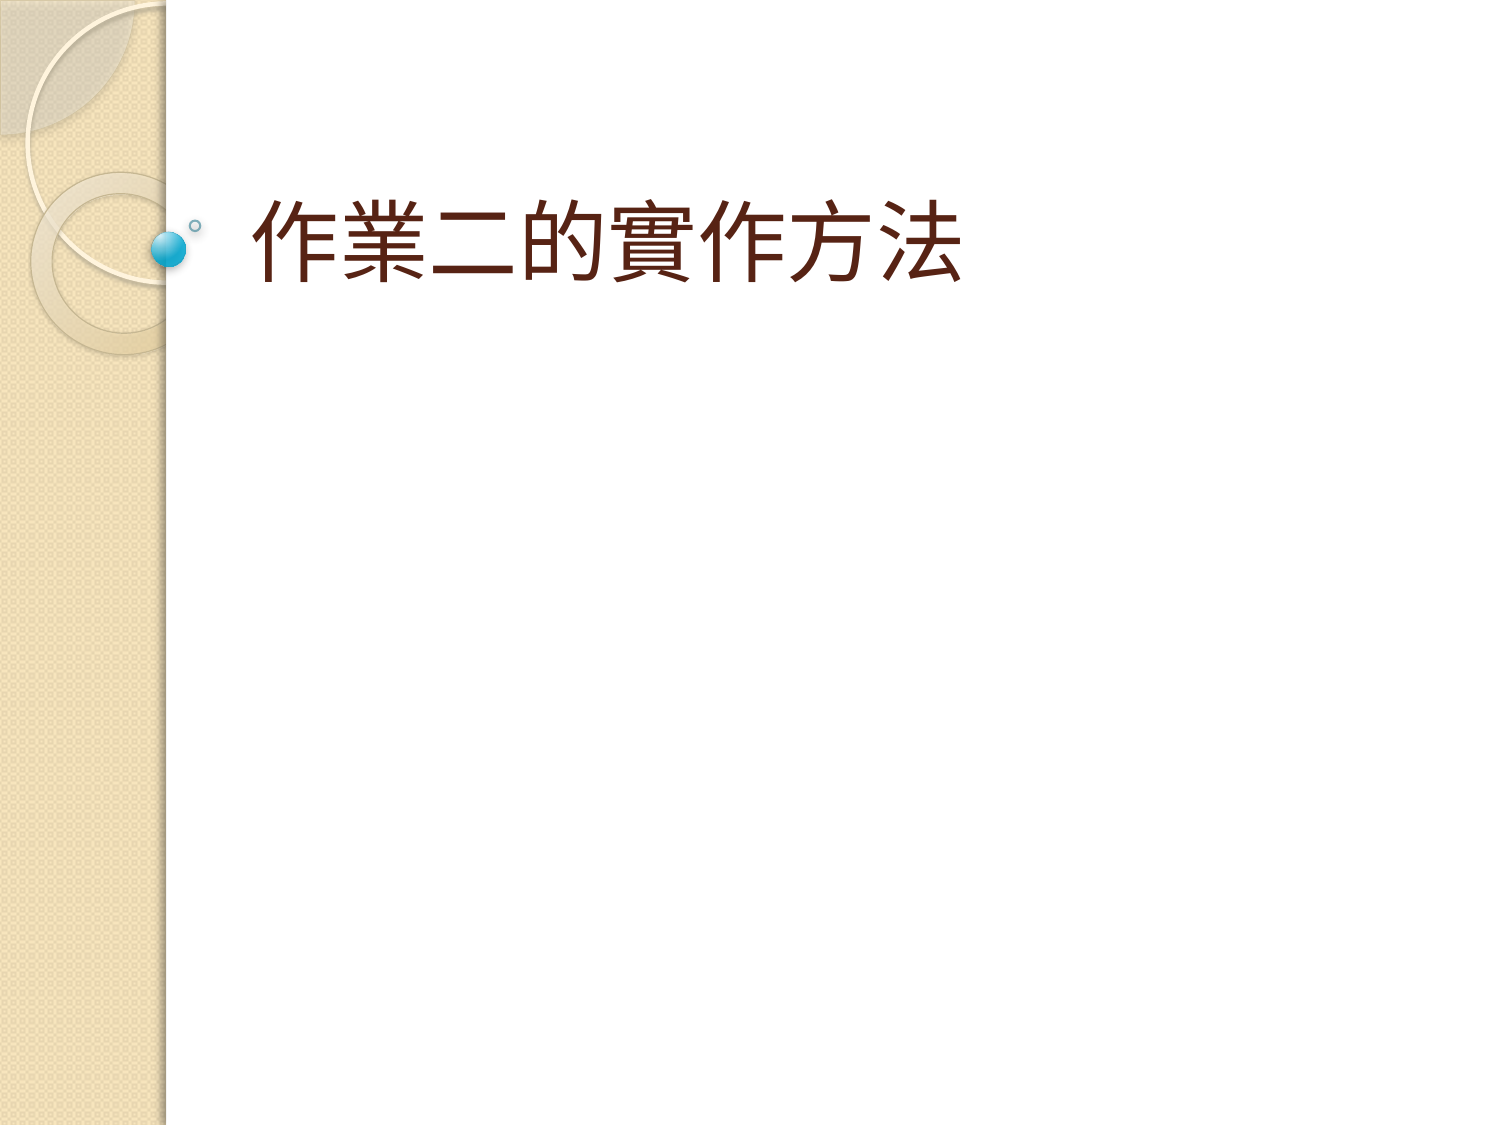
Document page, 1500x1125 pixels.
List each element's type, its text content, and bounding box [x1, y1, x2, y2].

title 作業二的實作方法 [234, 59, 1450, 301]
